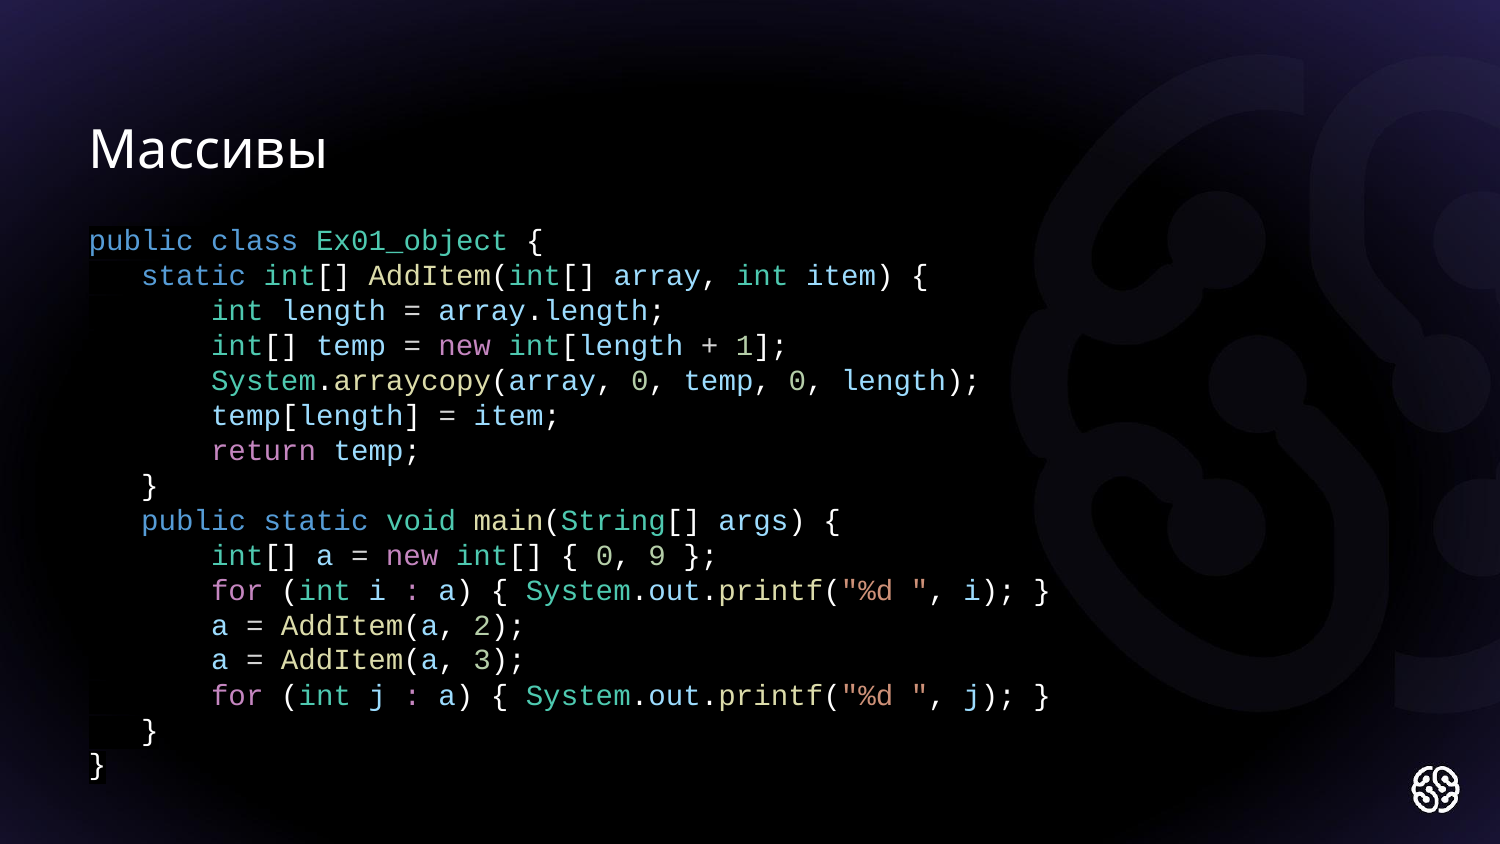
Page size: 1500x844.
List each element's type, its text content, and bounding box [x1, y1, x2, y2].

text_box public class Ex01_object { static int[] AddItem(int[] array, int item) { int length = array.length; int[] temp = new int[length + 1]; System.arraycopy(array, 0, temp, 0, length); temp[length] = item; return temp; } public static void main(String[] args) { int[] a = new int[] { 0, 9 }; for (int i : a) { System.out.printf("%d ", i); } a = AddItem(a, 2); a = AddItem(a, 3); for (int j : a) { System.out.printf("%d ", j); } } } [88, 398, 1406, 826]
picture [0, 0, 1500, 844]
subtitle Массивы [88, 0, 1412, 398]
